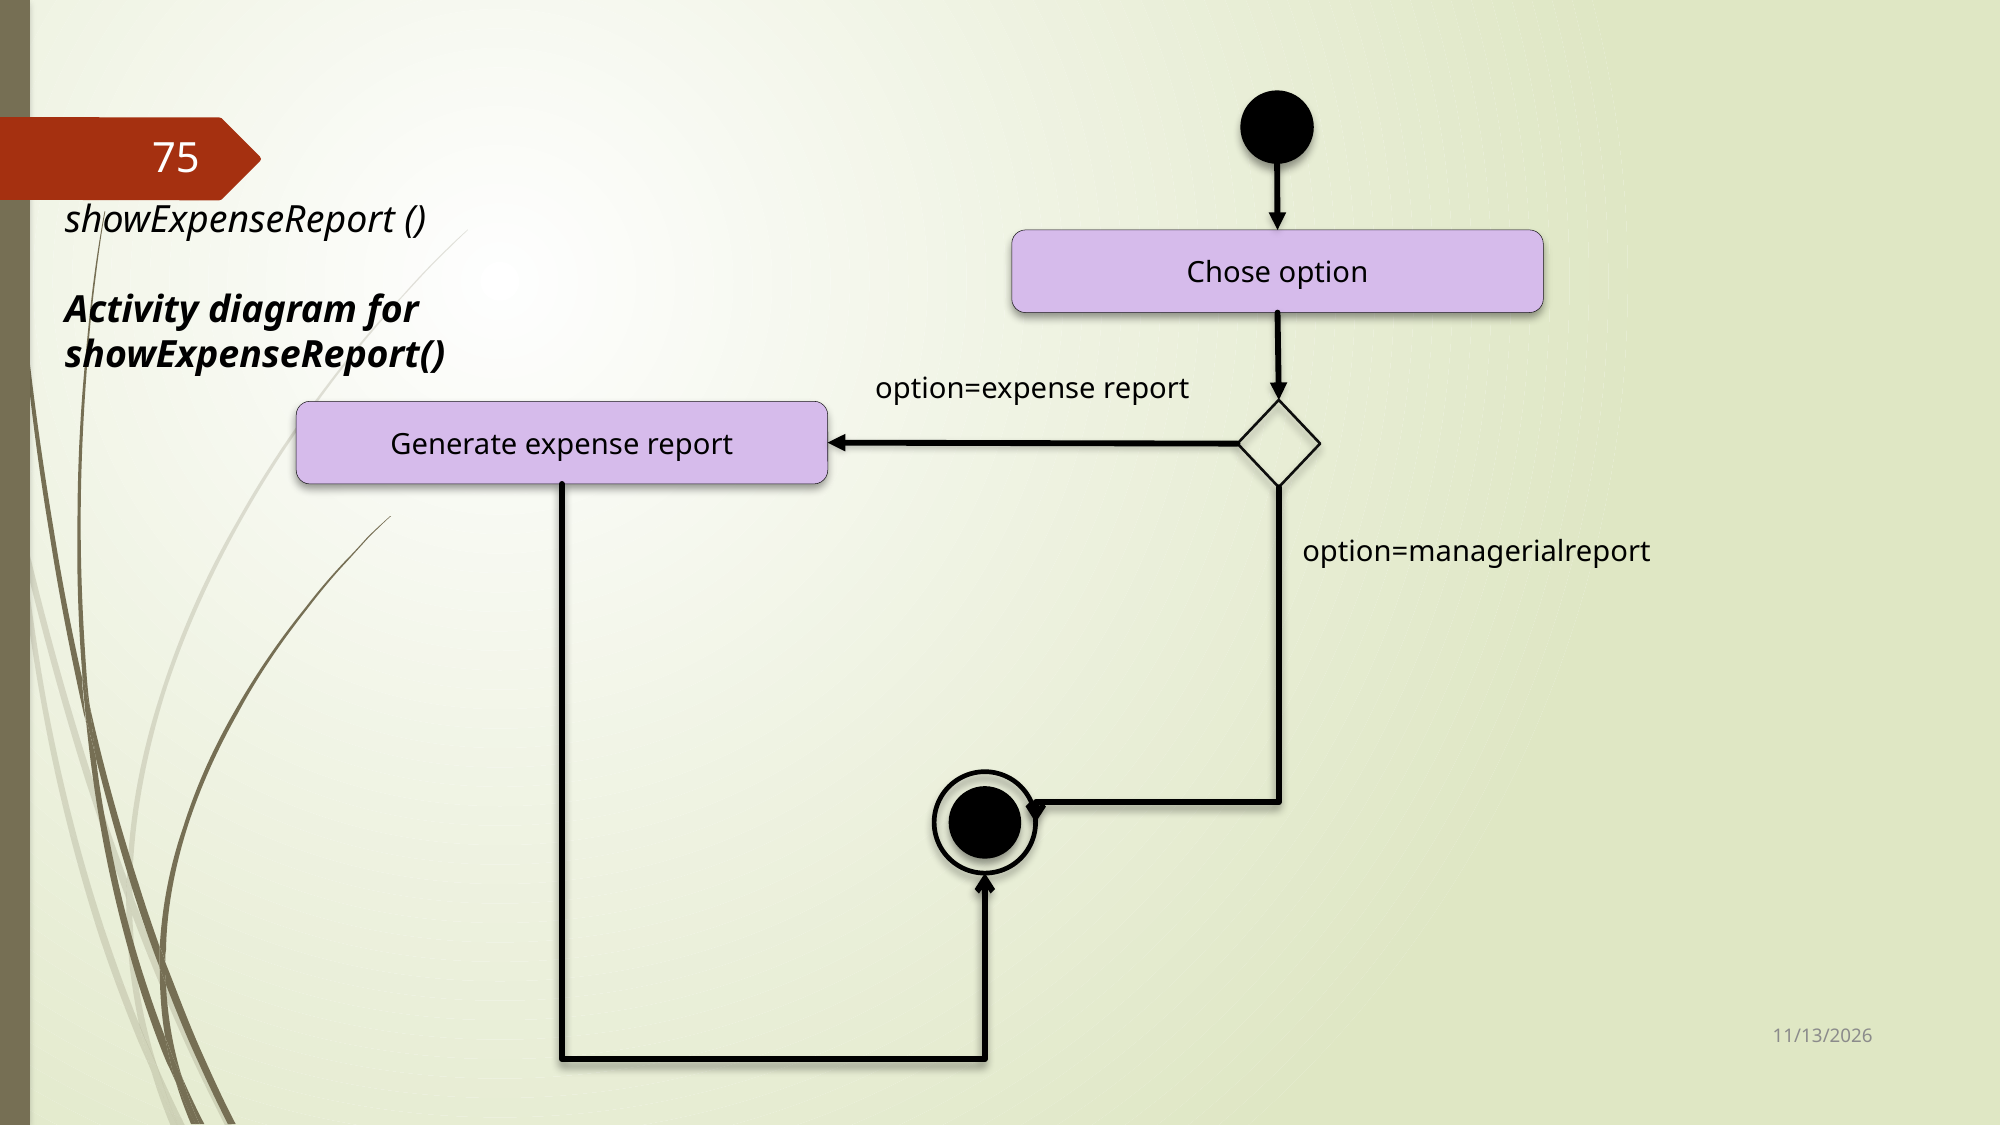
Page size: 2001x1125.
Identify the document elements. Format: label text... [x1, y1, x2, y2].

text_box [578, 466, 918, 840]
text_box Generate expense report [294, 399, 830, 486]
text_box showExpenseReport () Activity diagram for showExpenseReport() [50, 187, 562, 383]
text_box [989, 533, 1326, 777]
text_box Chose option [1010, 228, 1545, 314]
text_box [1239, 398, 1322, 487]
text_box [932, 770, 1037, 875]
text_box [1240, 90, 1314, 164]
slide_number 75 [87, 129, 216, 187]
text_box option=managerialreport [1287, 524, 1700, 575]
text_box option=expense report [860, 362, 1205, 413]
slide_number 25-Sep-17 [1699, 1005, 1888, 1067]
